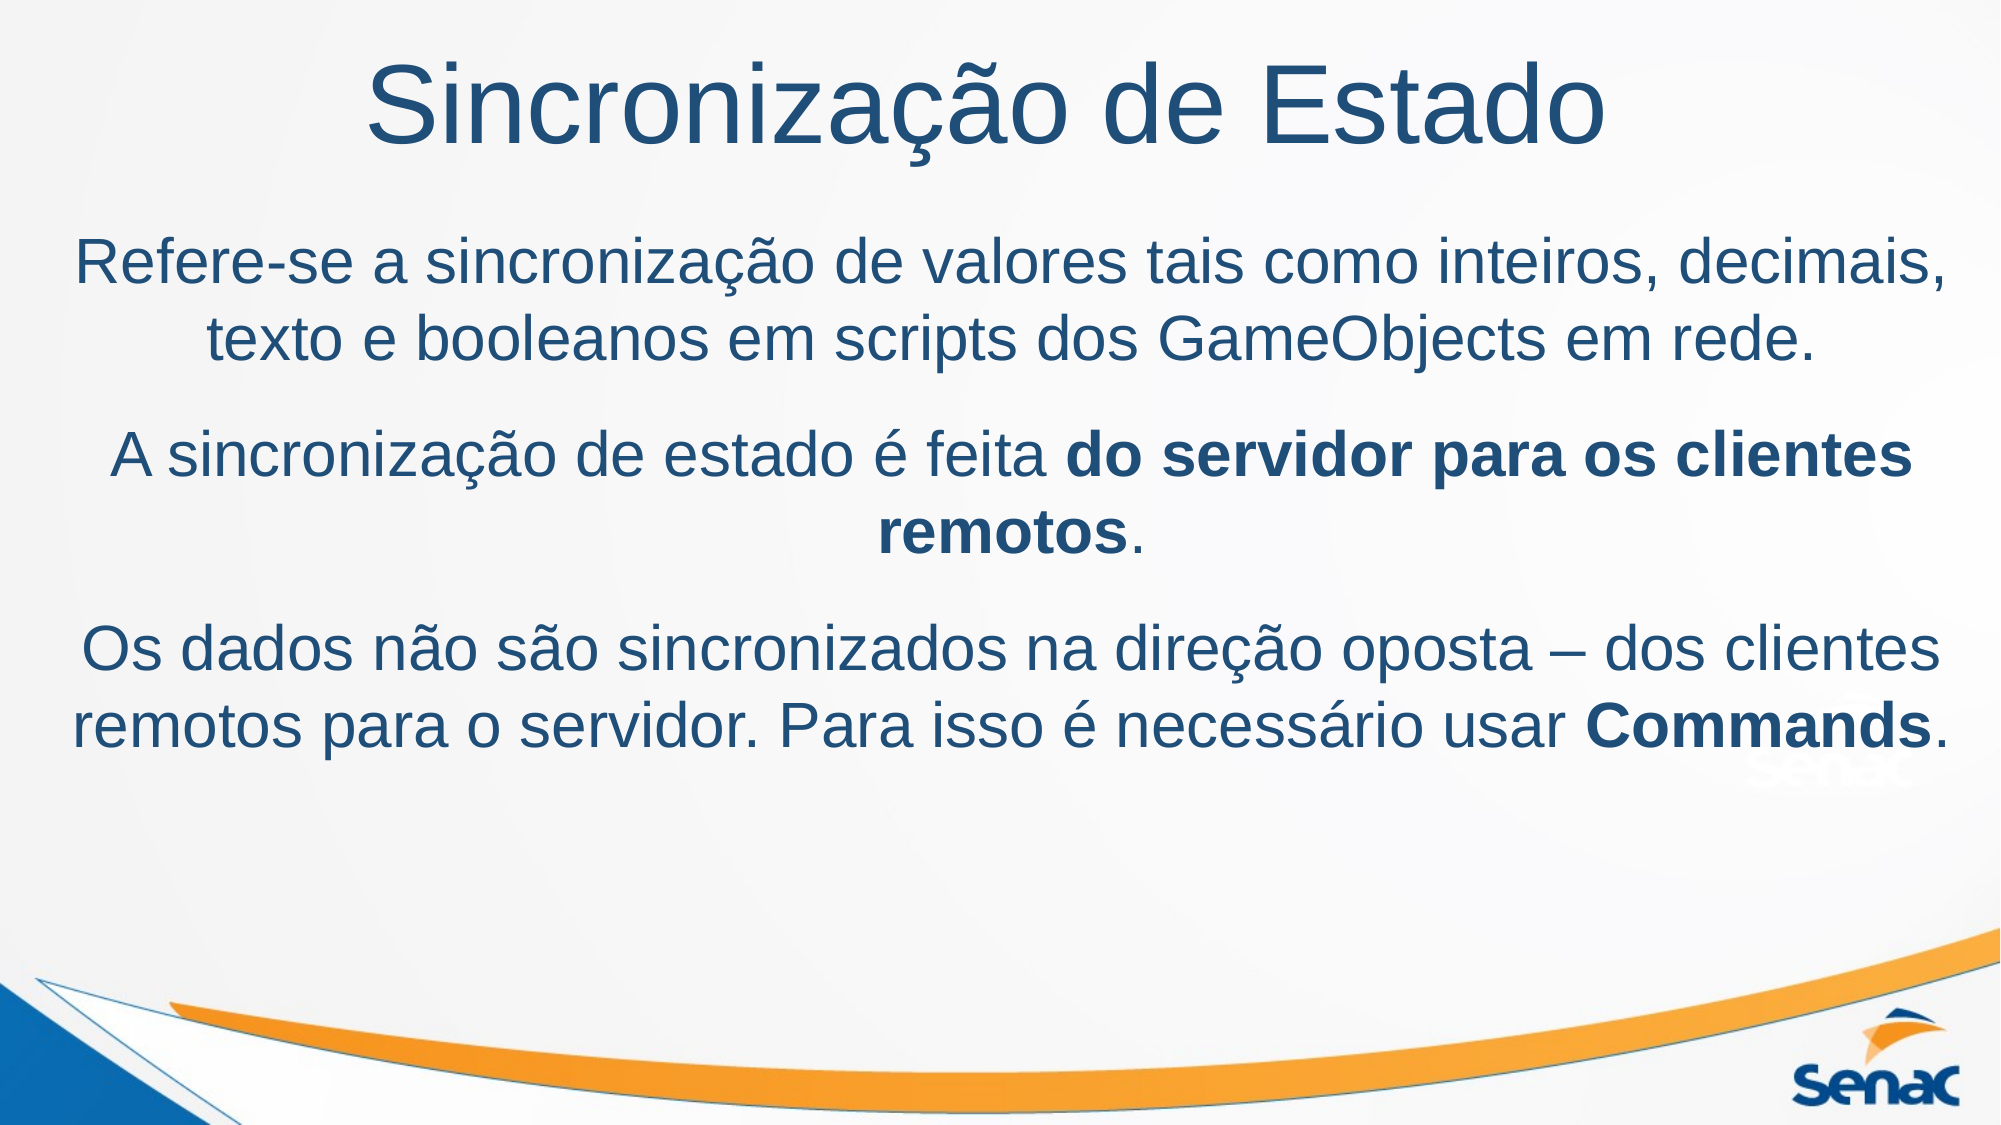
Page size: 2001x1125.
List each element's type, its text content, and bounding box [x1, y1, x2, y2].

list Refere-se a sincronização de valores tais como inteiros, decimais, texto e booleanos em scripts dos GameObjects em rede. A sincronização de estado é feita do servidor para os clientes remotos. Os dados não são sincronizados na direção oposta – dos clientes remotos para o servidor. Para isso é necessário usar Commands. [52, 211, 1973, 926]
picture [0, 0, 2001, 1125]
title Sincronização de Estado [0, 36, 1973, 178]
